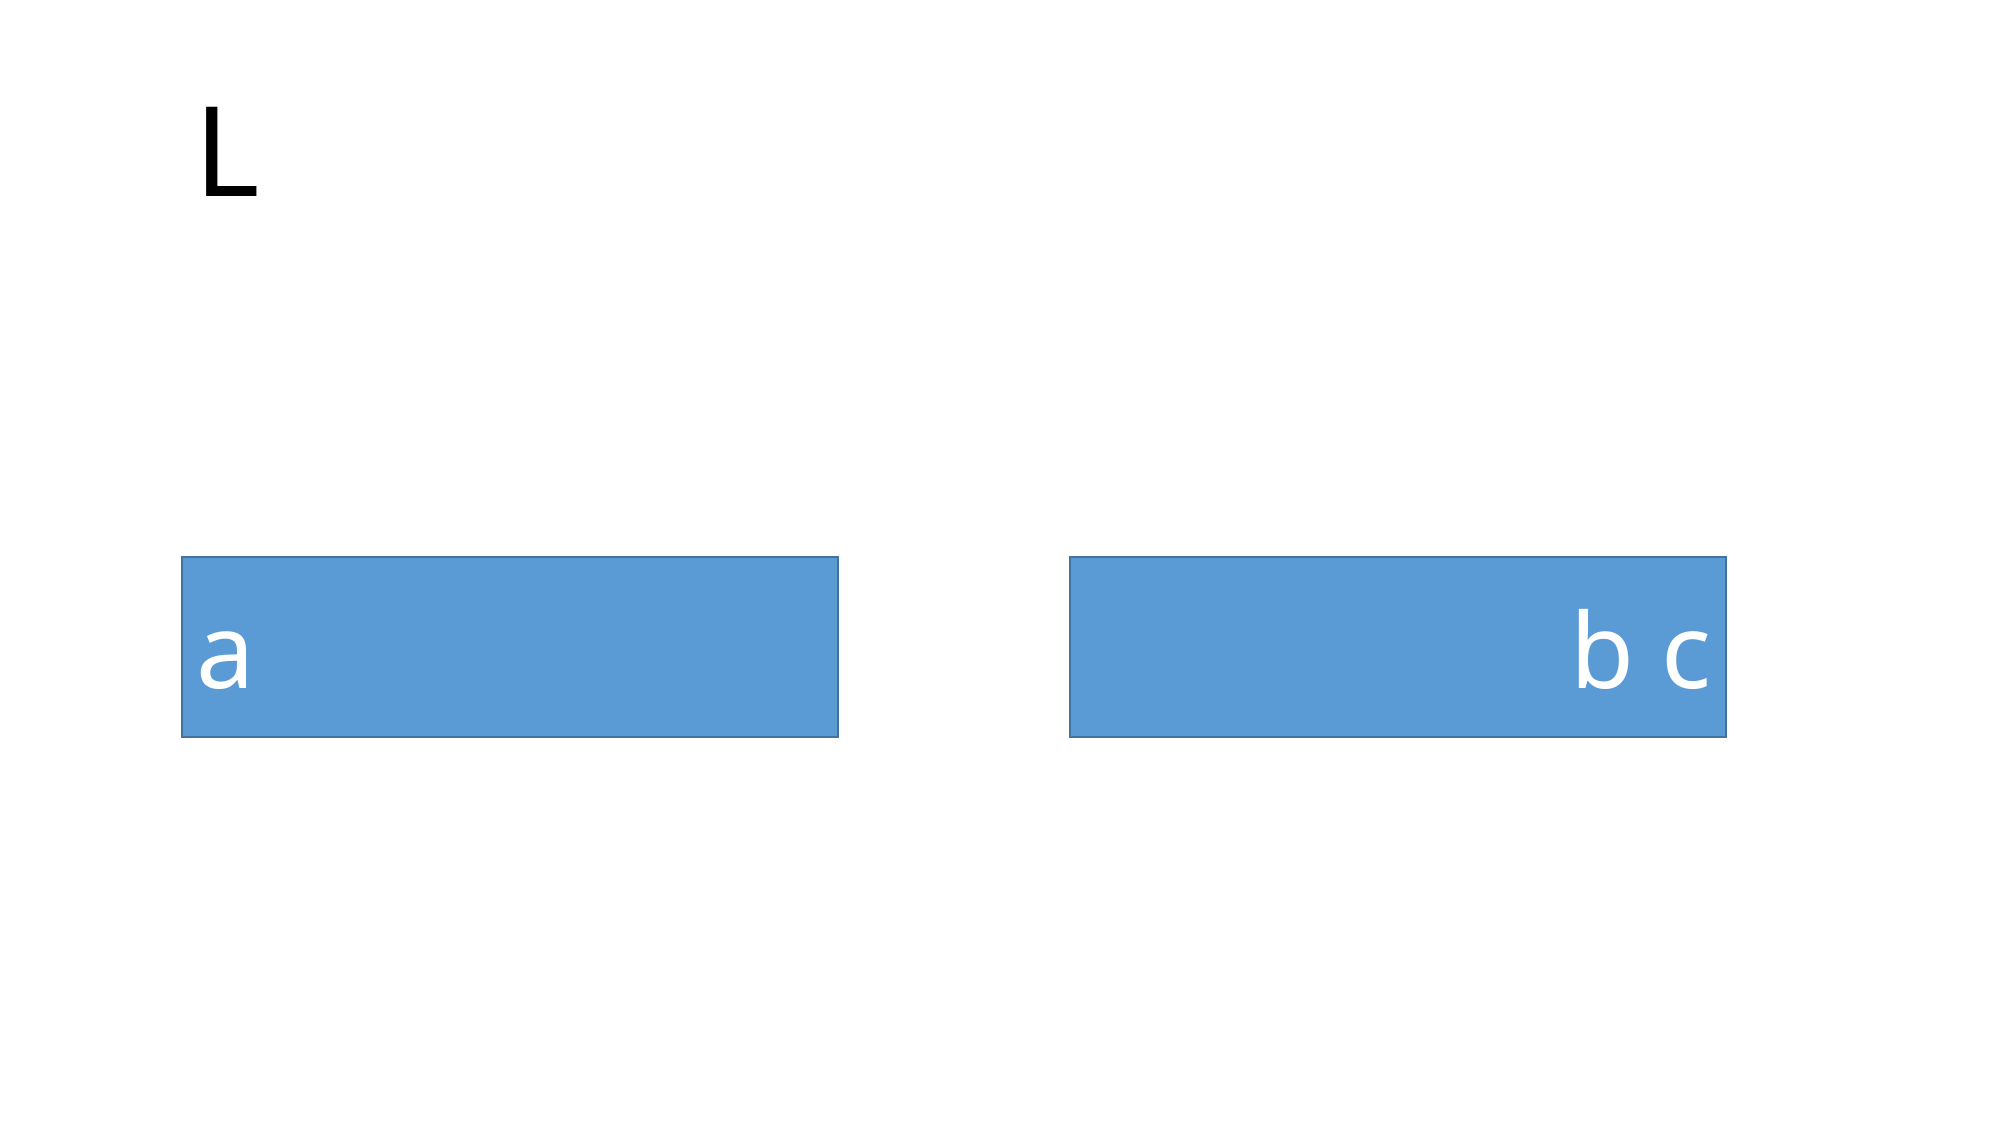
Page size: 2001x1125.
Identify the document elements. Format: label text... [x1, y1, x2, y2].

text_box b c [1069, 556, 1727, 738]
text_box L [180, 64, 275, 229]
text_box a [181, 556, 839, 738]
